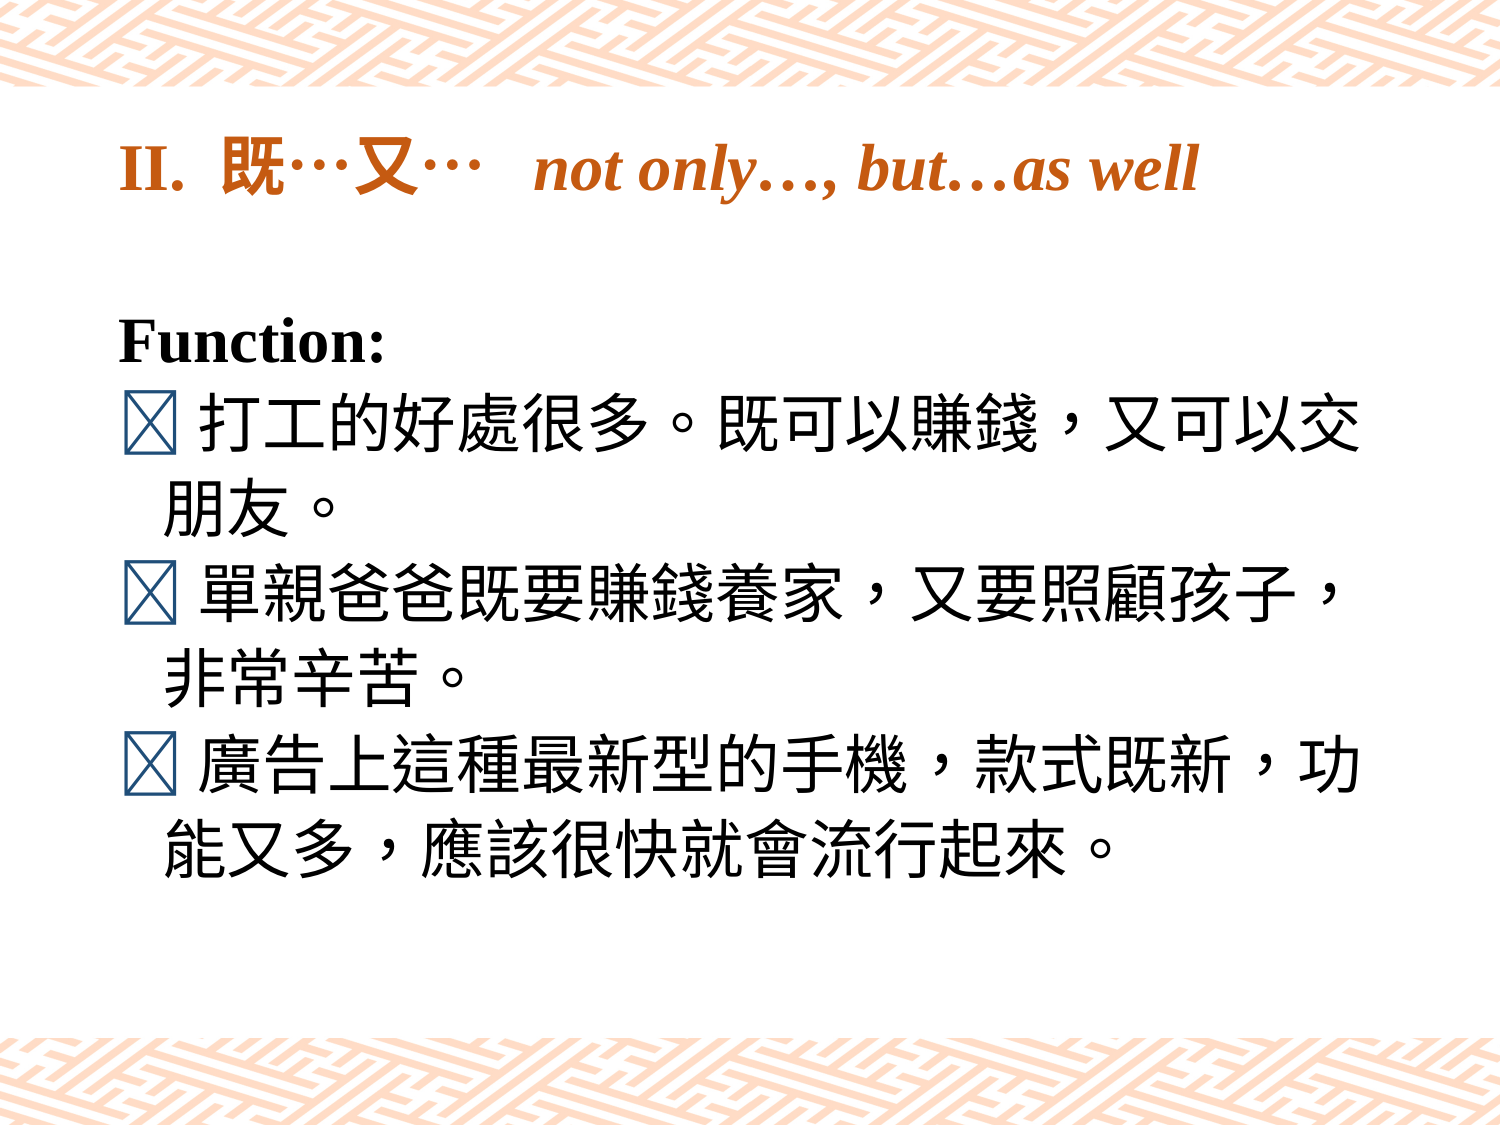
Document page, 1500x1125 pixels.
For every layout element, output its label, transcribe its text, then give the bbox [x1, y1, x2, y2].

picture [0, 0, 1500, 1125]
list Function: 打工的好處很多。既可以賺錢，又可以交 朋友。 單親爸爸既要賺錢養家，又要照顧孩子， 非常辛苦。 廣告上這種最新型的手機，款式既新，功 能又多，應該很快就會流行起來。 [103, 299, 1397, 1014]
title II. 既…又… not only…, but…as well [103, 59, 1397, 278]
